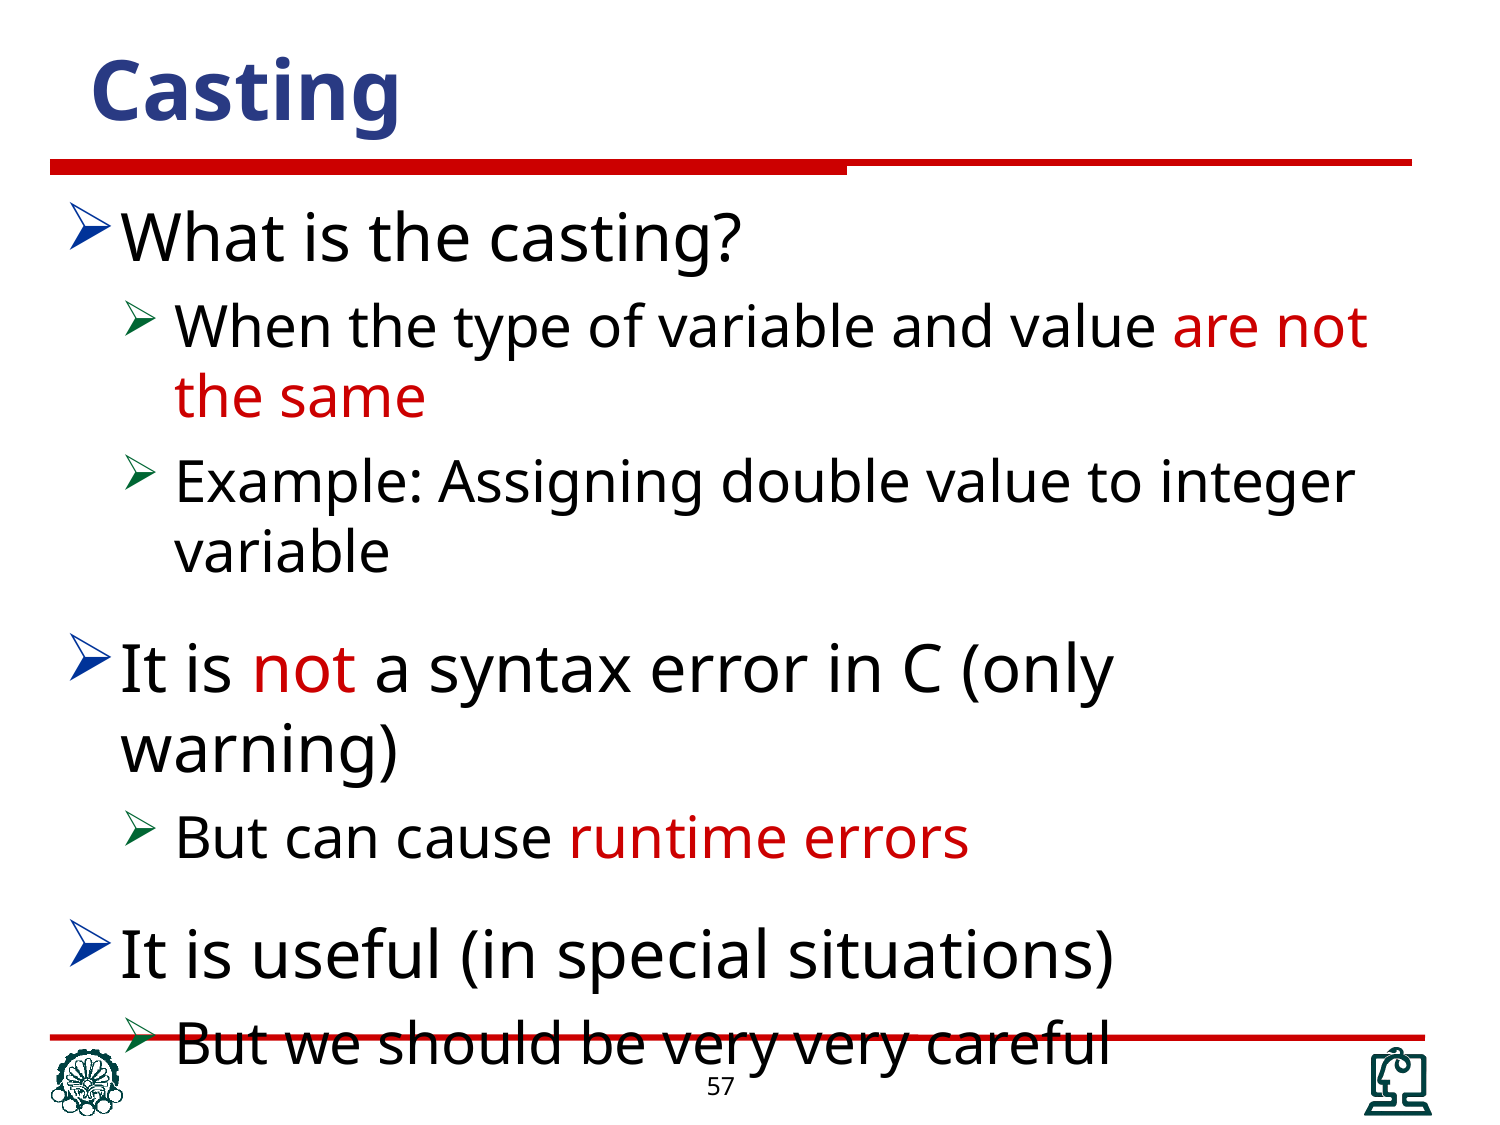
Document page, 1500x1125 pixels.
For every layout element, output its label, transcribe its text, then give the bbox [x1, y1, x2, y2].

picture [50, 1047, 125, 1118]
text_box Casting [75, 24, 1375, 150]
picture [1362, 1045, 1438, 1119]
text_box What is the casting? When the type of variable and value are not the same Example: Assigning double value to integer variable It is not a syntax error in C (only warning) But can cause runtime errors It is useful (in special situations) But we should be very very careful [50, 187, 1425, 1038]
text_box 57 [650, 1062, 750, 1103]
